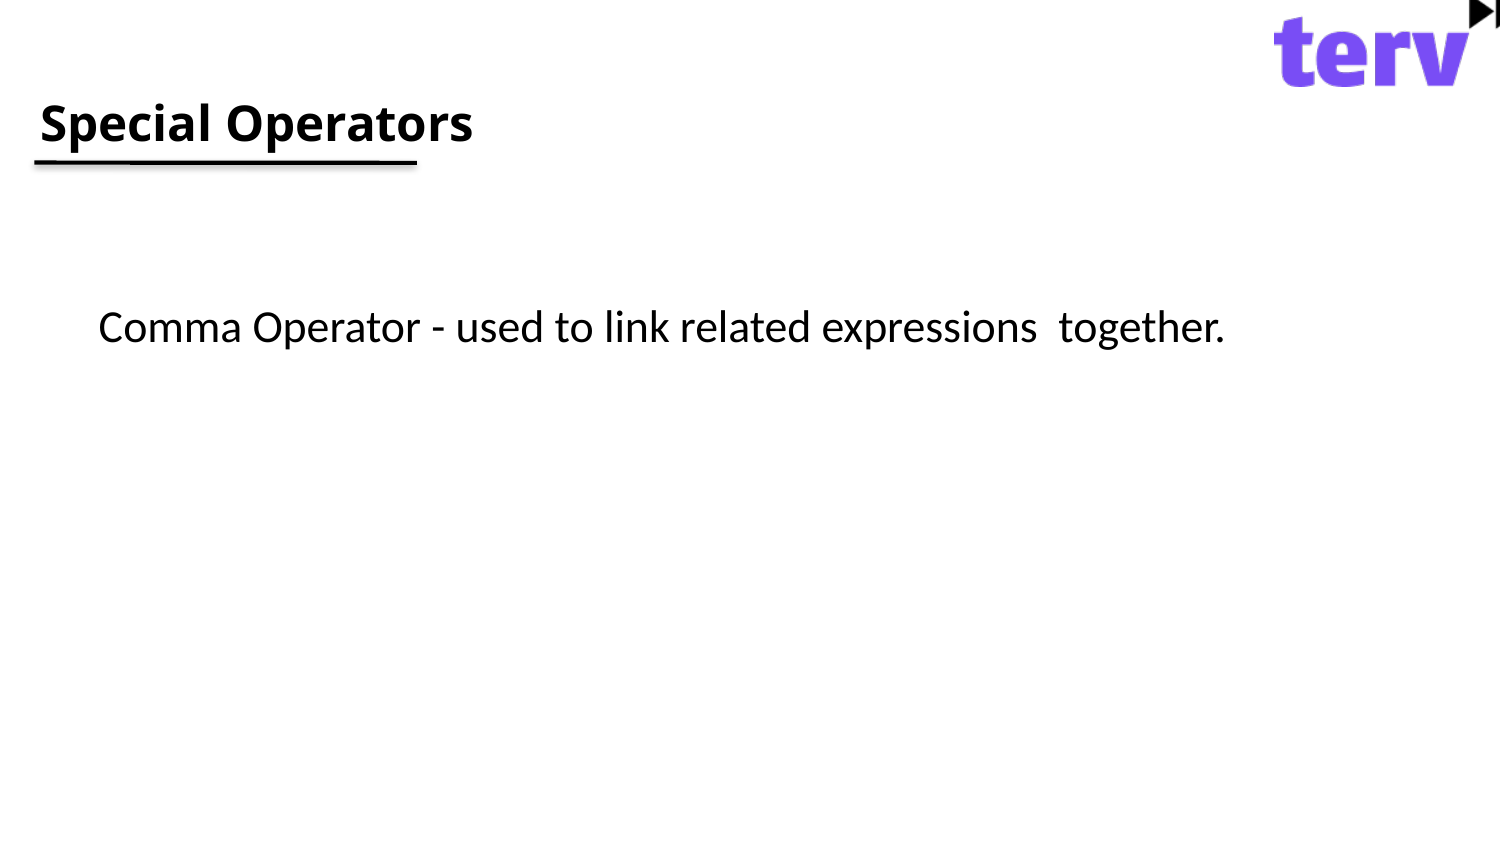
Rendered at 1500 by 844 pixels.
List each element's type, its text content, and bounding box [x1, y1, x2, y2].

text_box Output: Before swapping: 35, 45 [38, 164, 414, 168]
picture [1274, 0, 1500, 87]
text_box Special Operators [0, 57, 579, 186]
list Comma Operator - used to link related expressions together. [83, 261, 1417, 496]
